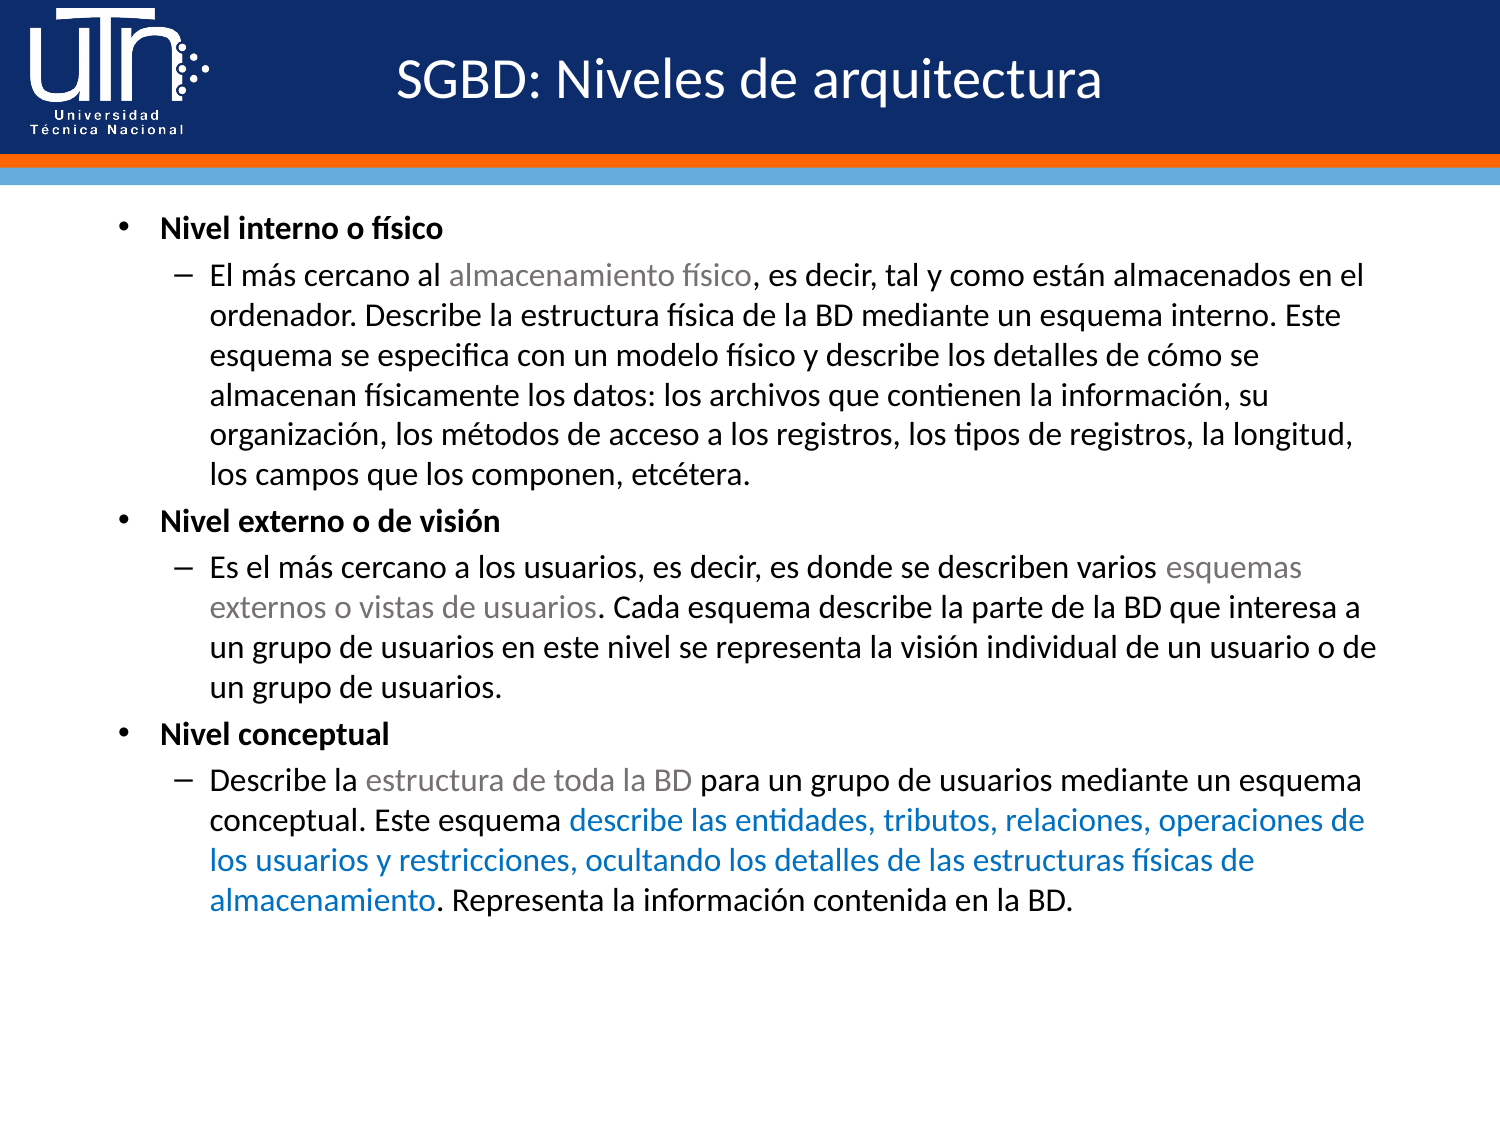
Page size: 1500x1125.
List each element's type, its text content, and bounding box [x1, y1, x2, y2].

title SGBD: Niveles de arquitectura [0, 0, 1500, 154]
list Nivel interno o físico El más cercano al almacenamiento físico, es decir, tal y como están almacenados en el ordenador. Describe la estructura física de la BD mediante un esquema interno. Este esquema se especifica con un modelo físico y describe los detalles de cómo se almacenan físicamente los datos: los archivos que contienen la información, su organización, los métodos de acceso a los registros, los tipos de registros, la longitud, los campos que los componen, etcétera. Nivel externo o de visión Es el más cercano a los usuarios, es decir, es donde se describen varios esquemas externos o vistas de usuarios. Cada esquema describe la parte de la BD que interesa a un grupo de usuarios en este nivel se representa la visión individual de un usuario o de un grupo de usuarios. Nivel conceptual Describe la estructura de toda la BD para un grupo de usuarios mediante un esquema conceptual. Este esquema describe las entidades, tributos, relaciones, operaciones de los usuarios y restricciones, ocultando los detalles de las estructuras físicas de almacenamiento. Representa la información contenida en la BD. [103, 198, 1397, 1012]
